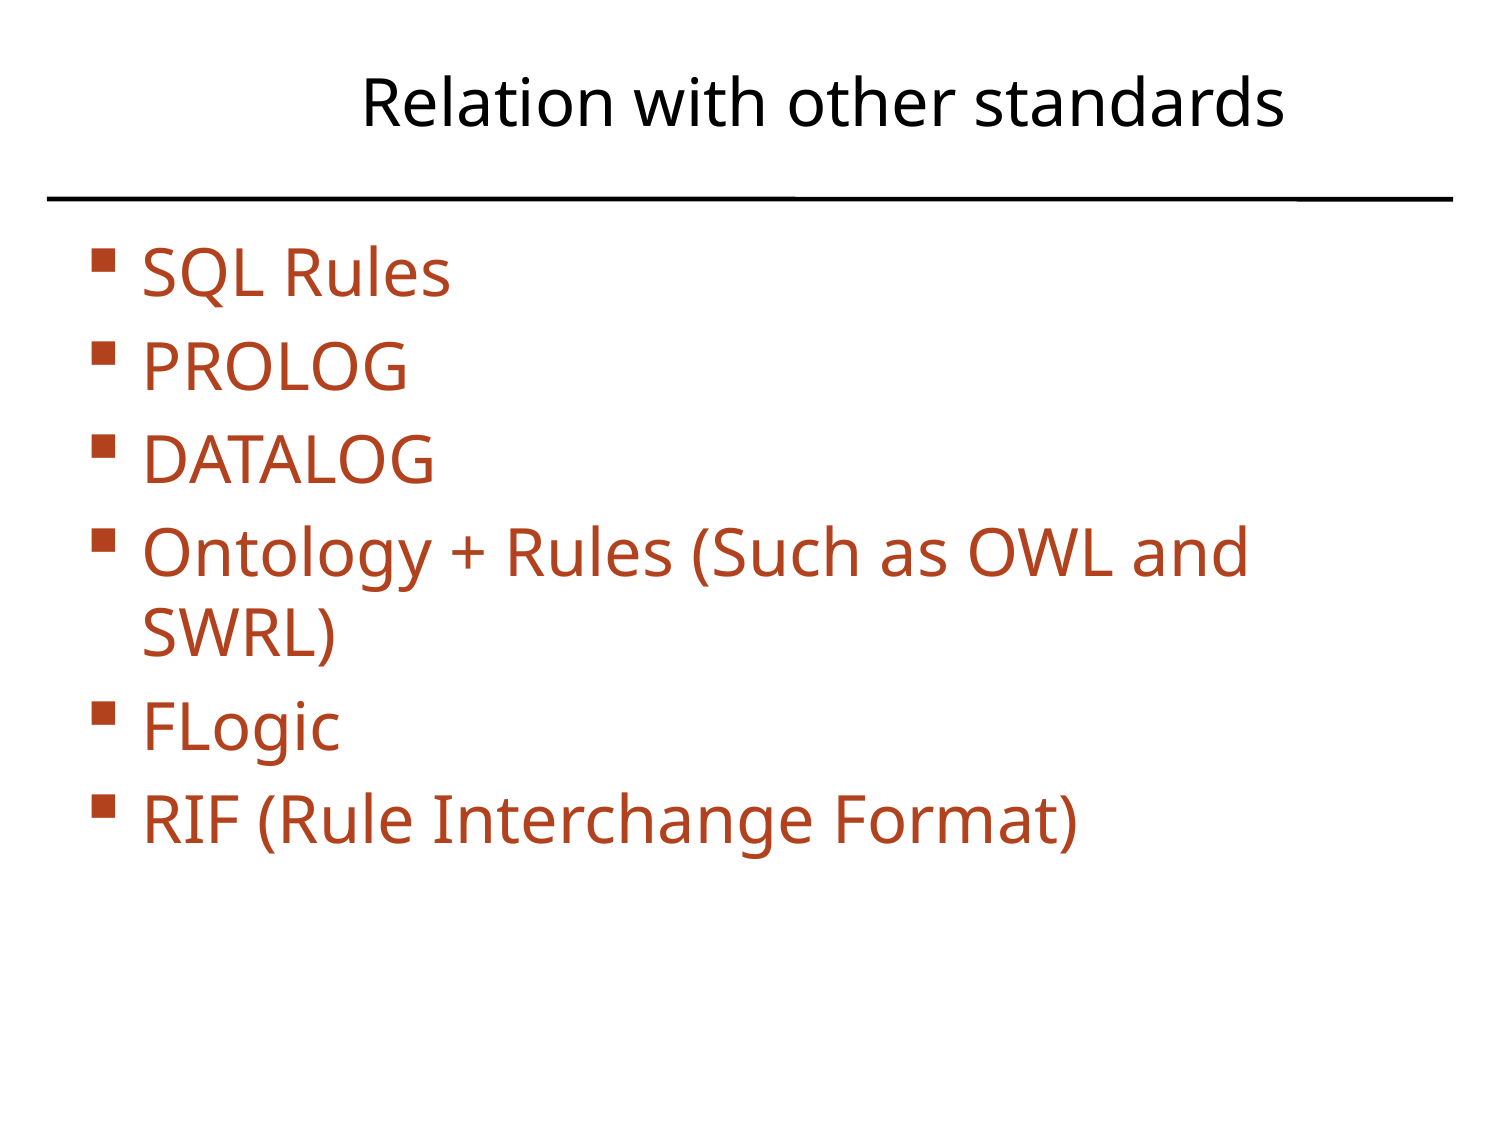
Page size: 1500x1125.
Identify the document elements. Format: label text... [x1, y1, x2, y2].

list SQL Rules PROLOG DATALOG Ontology + Rules (Such as OWL and SWRL) FLogic RIF (Rule Interchange Format) [70, 222, 1421, 966]
title Relation with other standards [222, 11, 1426, 188]
